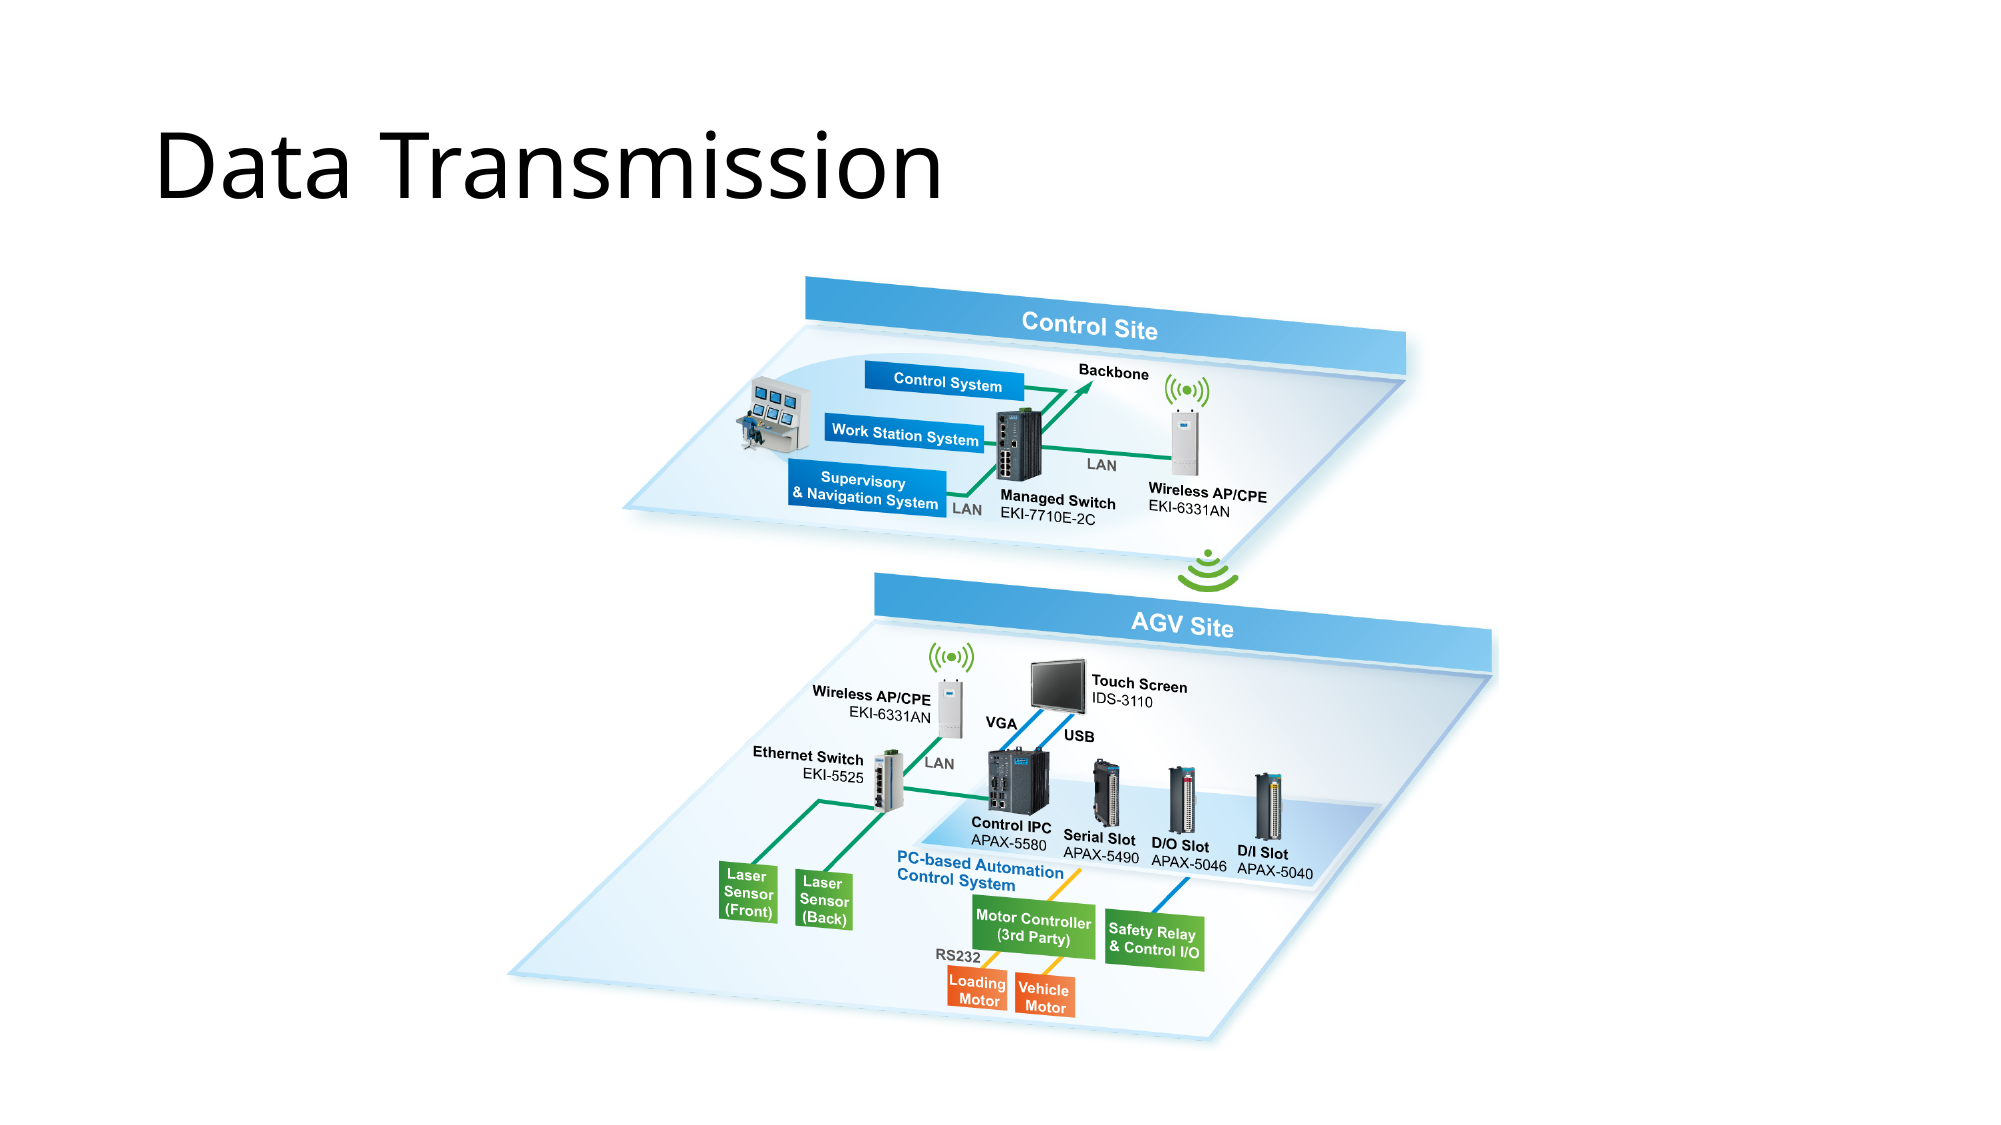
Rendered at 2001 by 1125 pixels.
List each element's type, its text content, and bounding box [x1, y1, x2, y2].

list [500, 256, 1499, 1066]
title Data Transmission [137, 59, 1863, 278]
